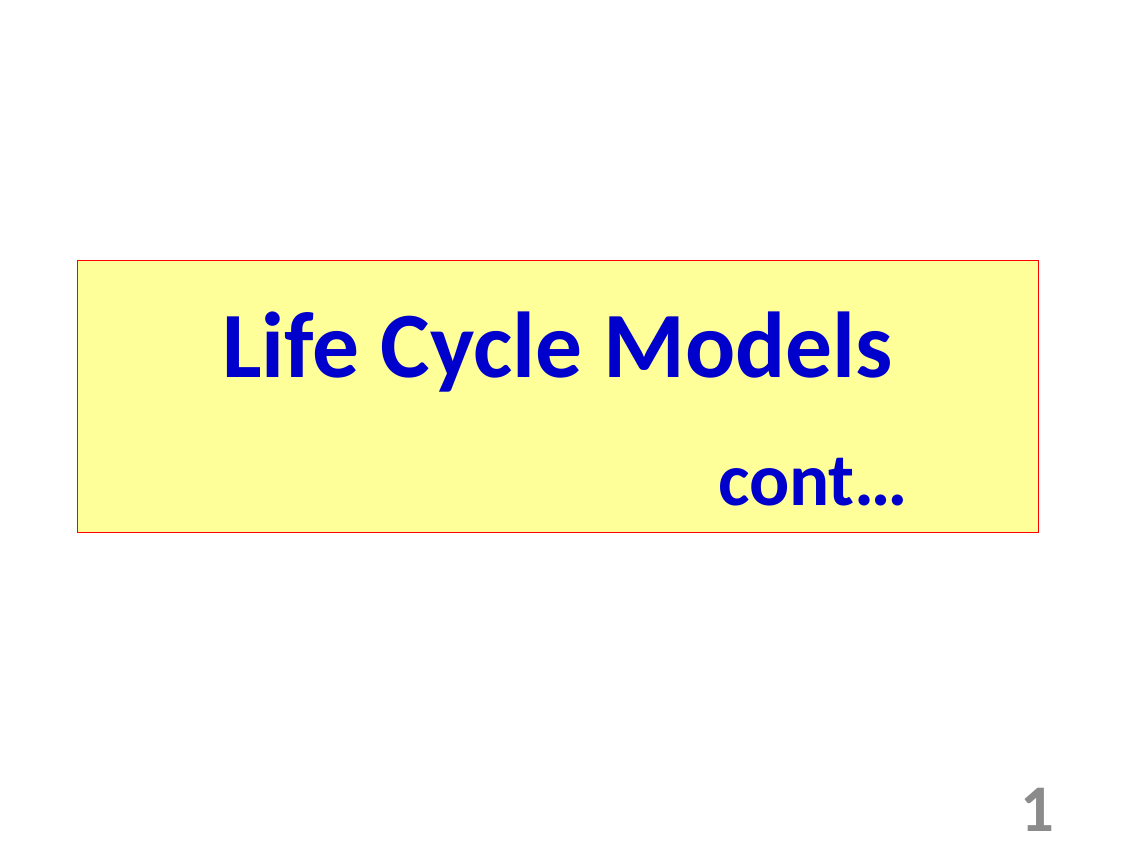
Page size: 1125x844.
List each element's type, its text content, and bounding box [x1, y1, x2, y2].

slide_number 1 [806, 782, 1069, 827]
title Life Cycle Models cont… [77, 260, 1039, 533]
